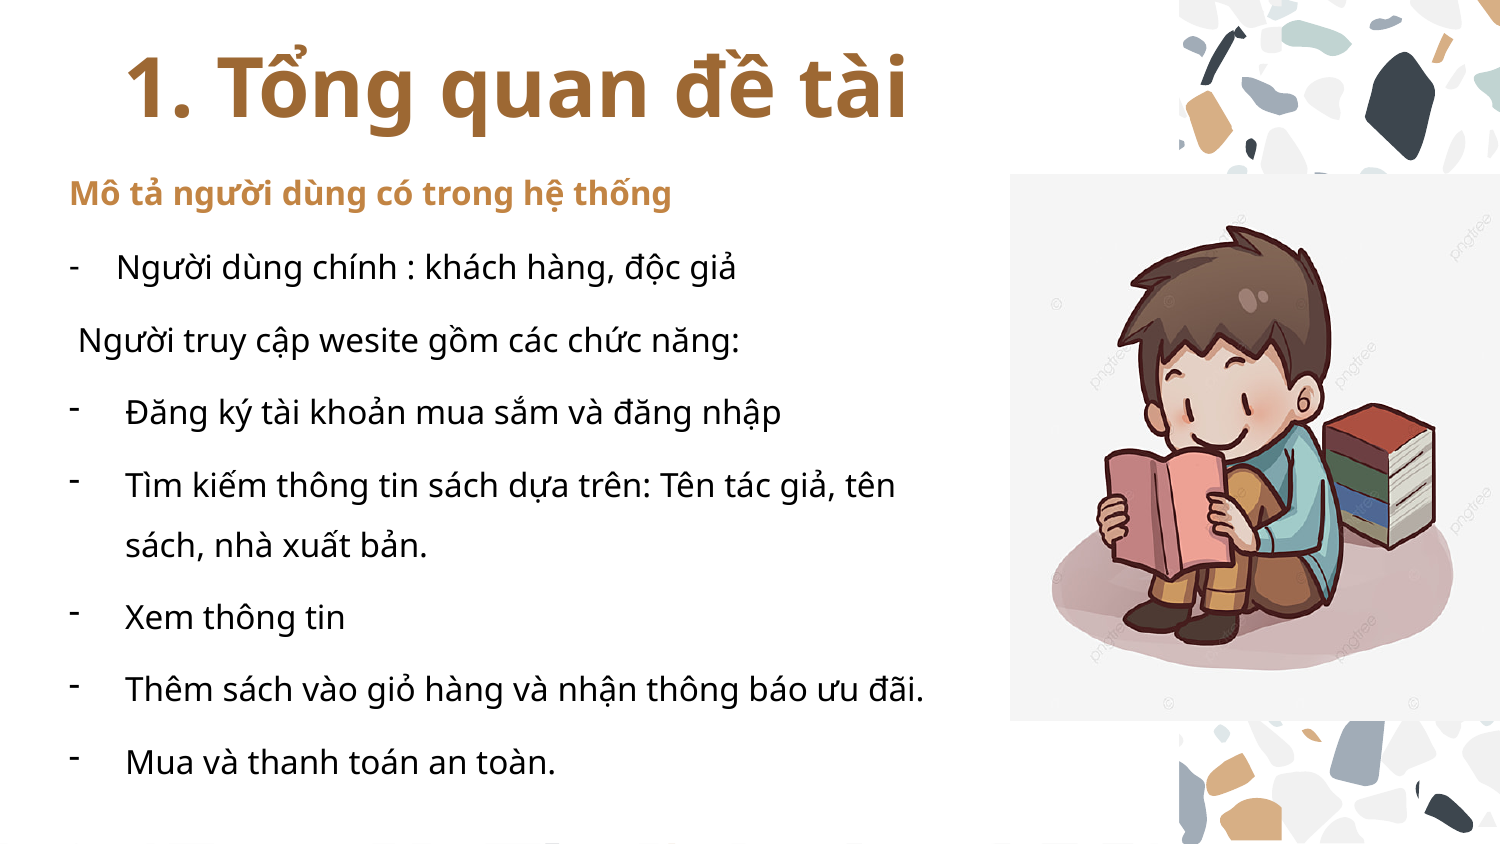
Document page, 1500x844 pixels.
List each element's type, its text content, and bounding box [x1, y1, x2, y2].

text_box Mô tả người dùng có trong hệ thống Người dùng chính : khách hàng, độc giả Người truy cập wesite gồm các chức năng: Đăng ký tài khoản mua sắm và đăng nhập Tìm kiếm thông tin sách dựa trên: Tên tác giả, tên sách, nhà xuất bản. Xem thông tin Thêm sách vào giỏ hàng và nhận thông báo ưu đãi. Mua và thanh toán an toàn. [54, 144, 989, 789]
picture [1009, 174, 1500, 721]
title 1. Tổng quan đề tài [108, 19, 935, 144]
